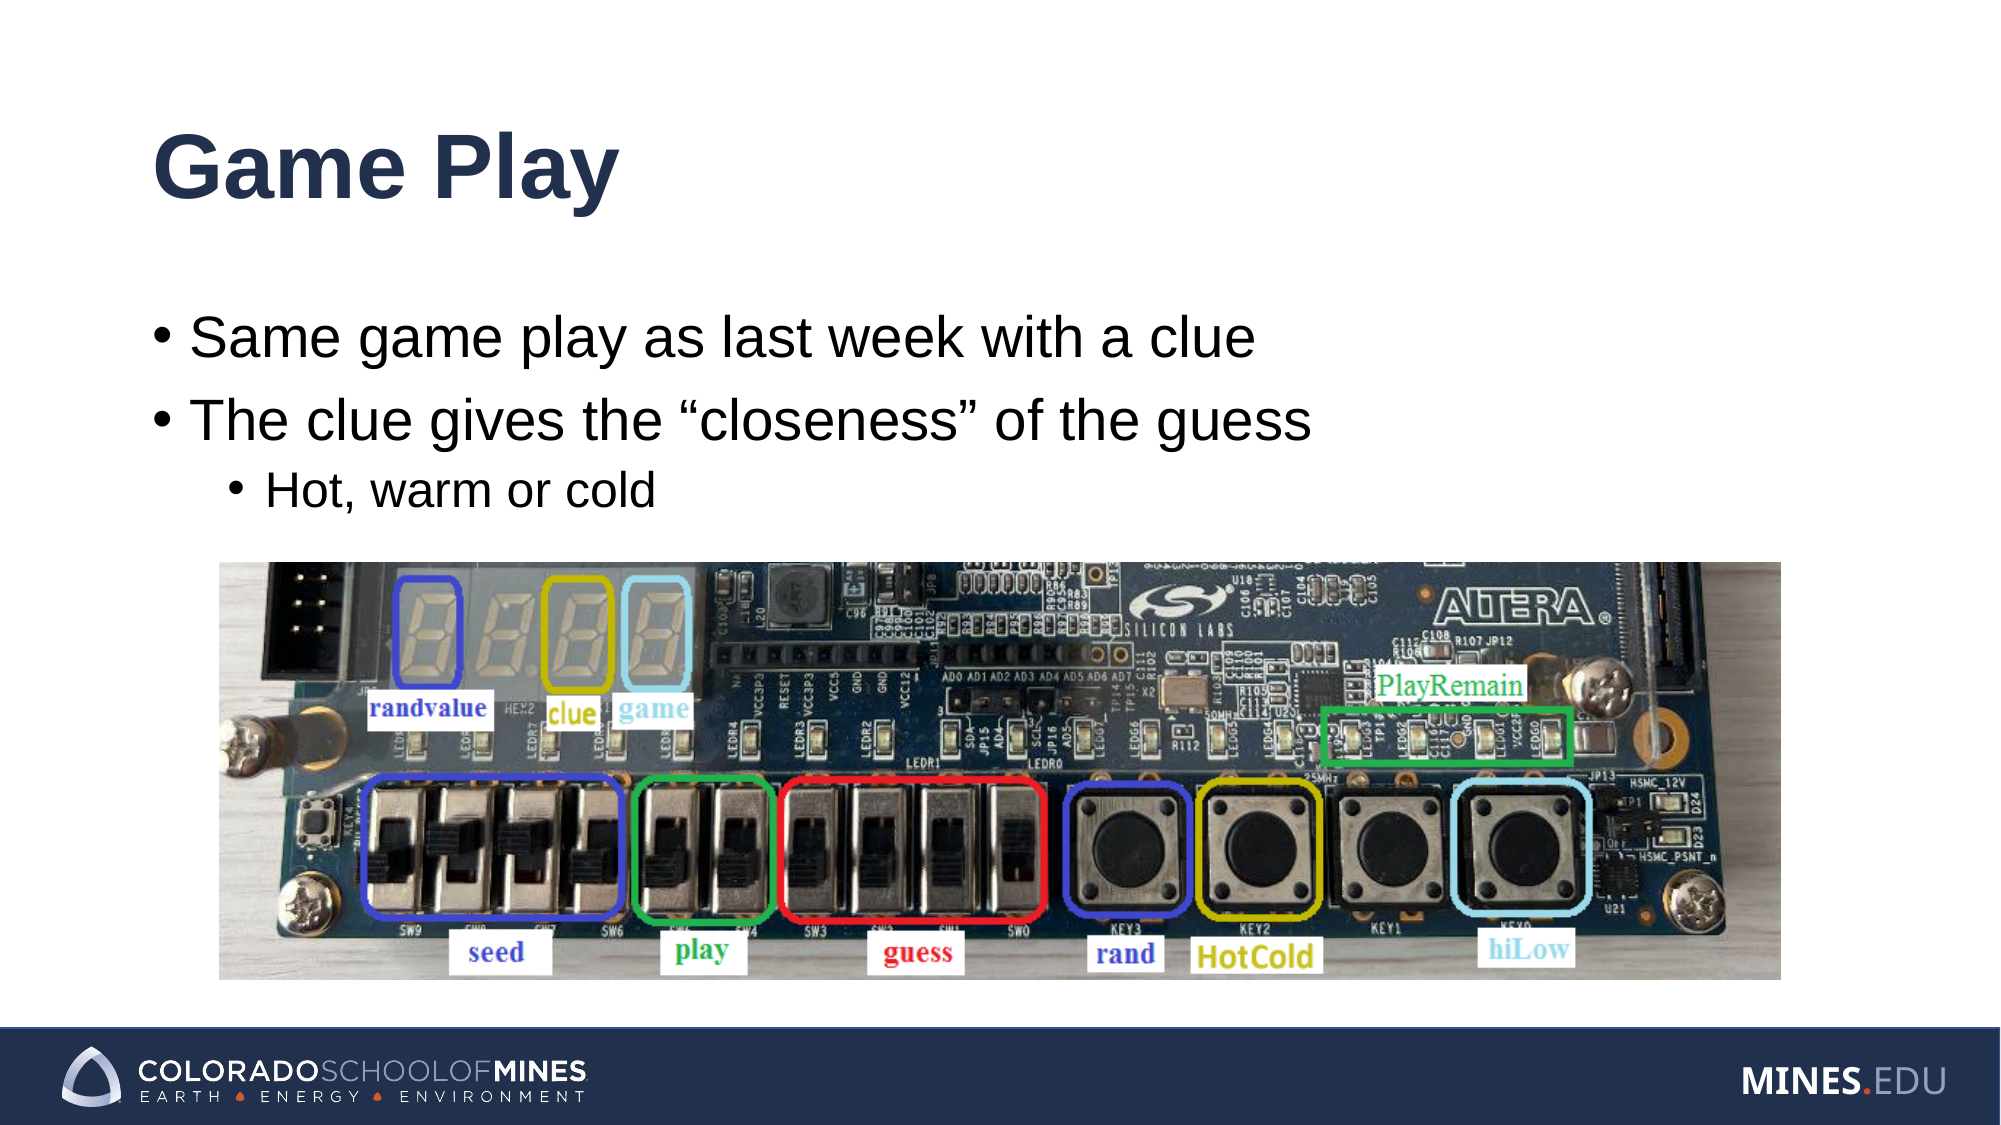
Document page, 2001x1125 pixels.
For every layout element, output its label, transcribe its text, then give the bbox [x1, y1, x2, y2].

picture [62, 1046, 588, 1107]
title Game Play [137, 59, 1863, 278]
picture [219, 562, 1781, 980]
list Same game play as last week with a clue The clue gives the “closeness” of the guess Hot, warm or cold [137, 299, 1863, 857]
